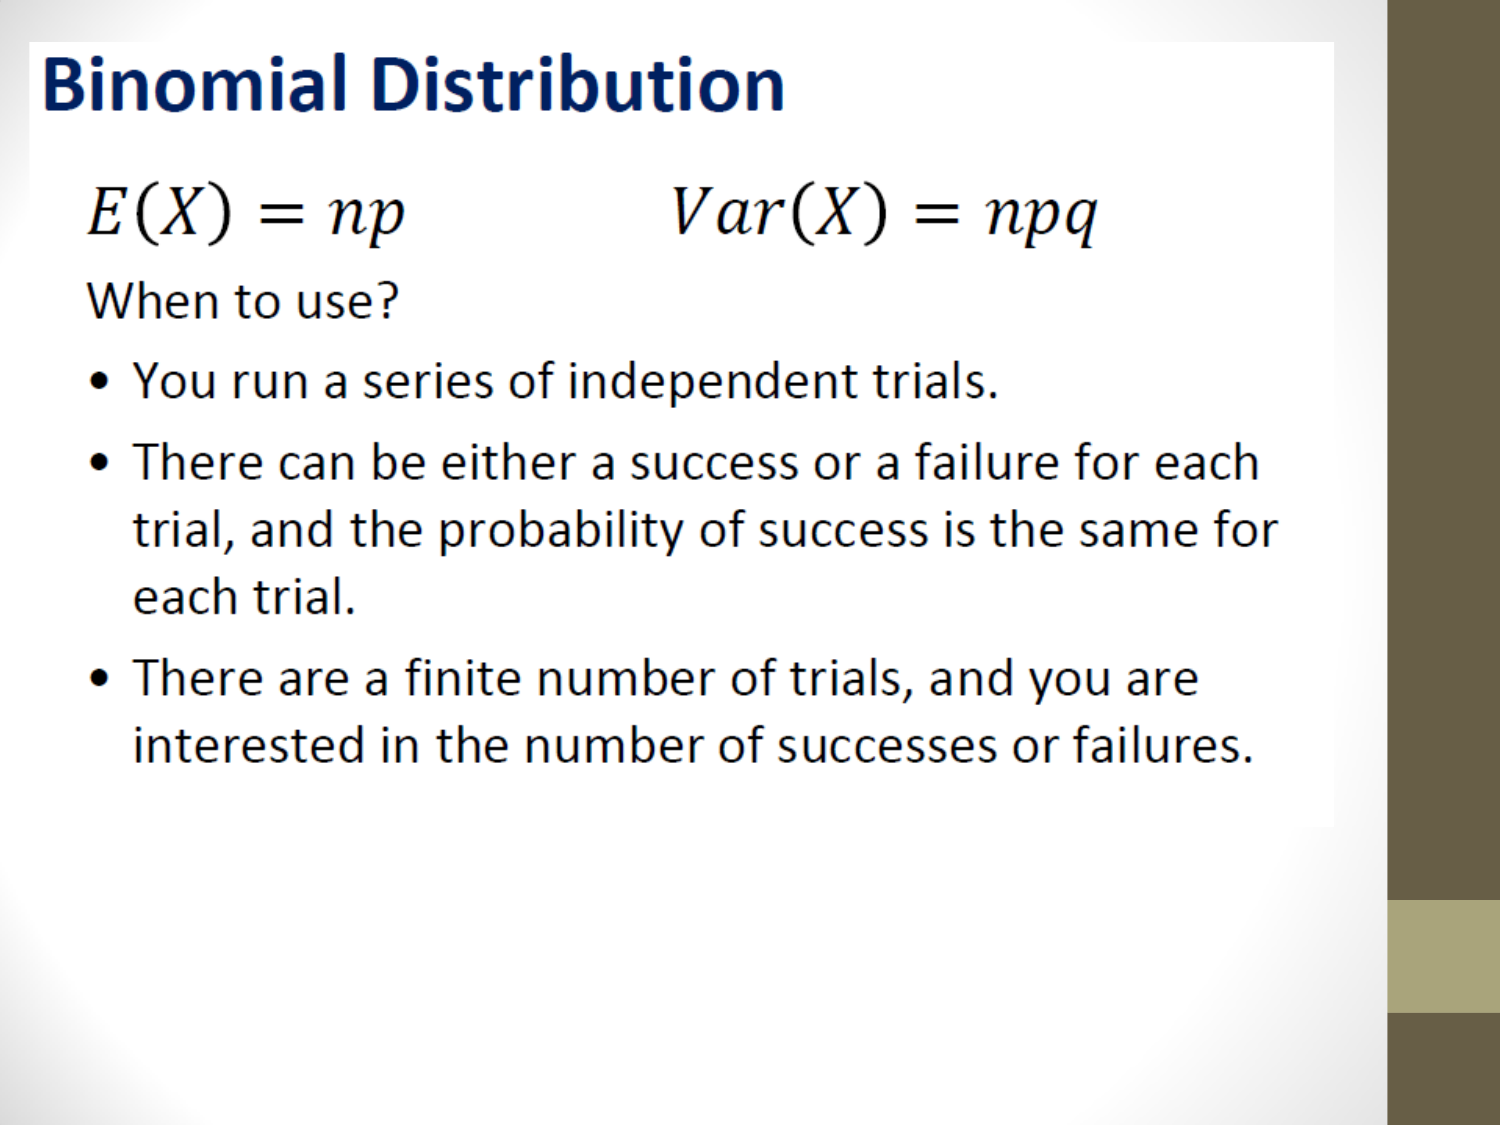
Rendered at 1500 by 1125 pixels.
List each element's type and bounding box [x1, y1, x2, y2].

picture [0, 0, 1387, 1125]
text_box [29, 42, 1335, 828]
